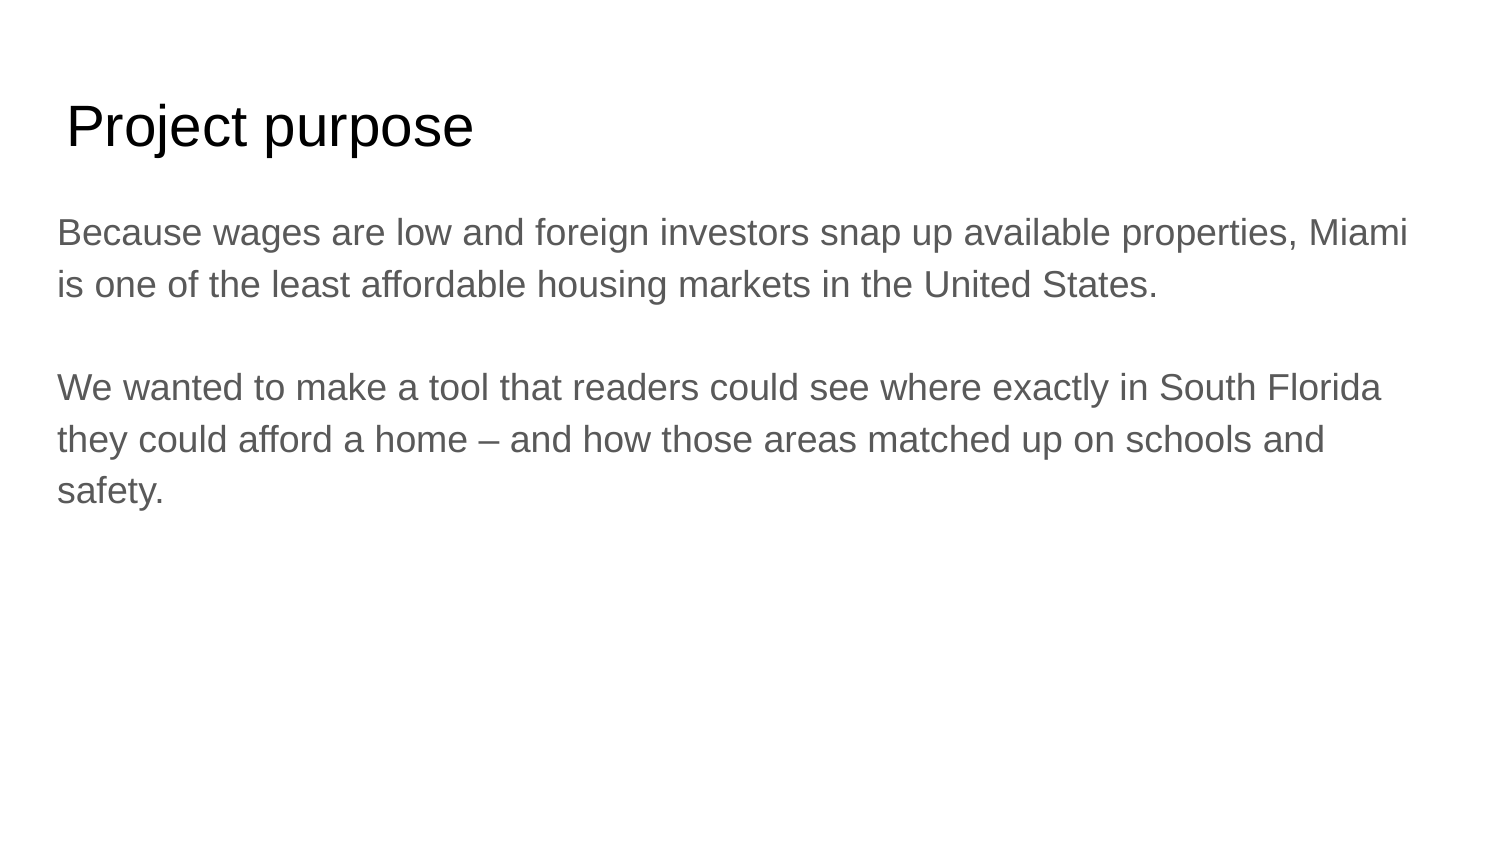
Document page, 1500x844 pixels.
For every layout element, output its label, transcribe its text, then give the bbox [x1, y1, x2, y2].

list Because wages are low and foreign investors snap up available properties, Miami is one of the least affordable housing markets in the United States. We wanted to make a tool that readers could see where exactly in South Florida they could afford a home – and how those areas matched up on schools and safety. [41, 186, 1440, 747]
title Project purpose [51, 72, 1449, 167]
